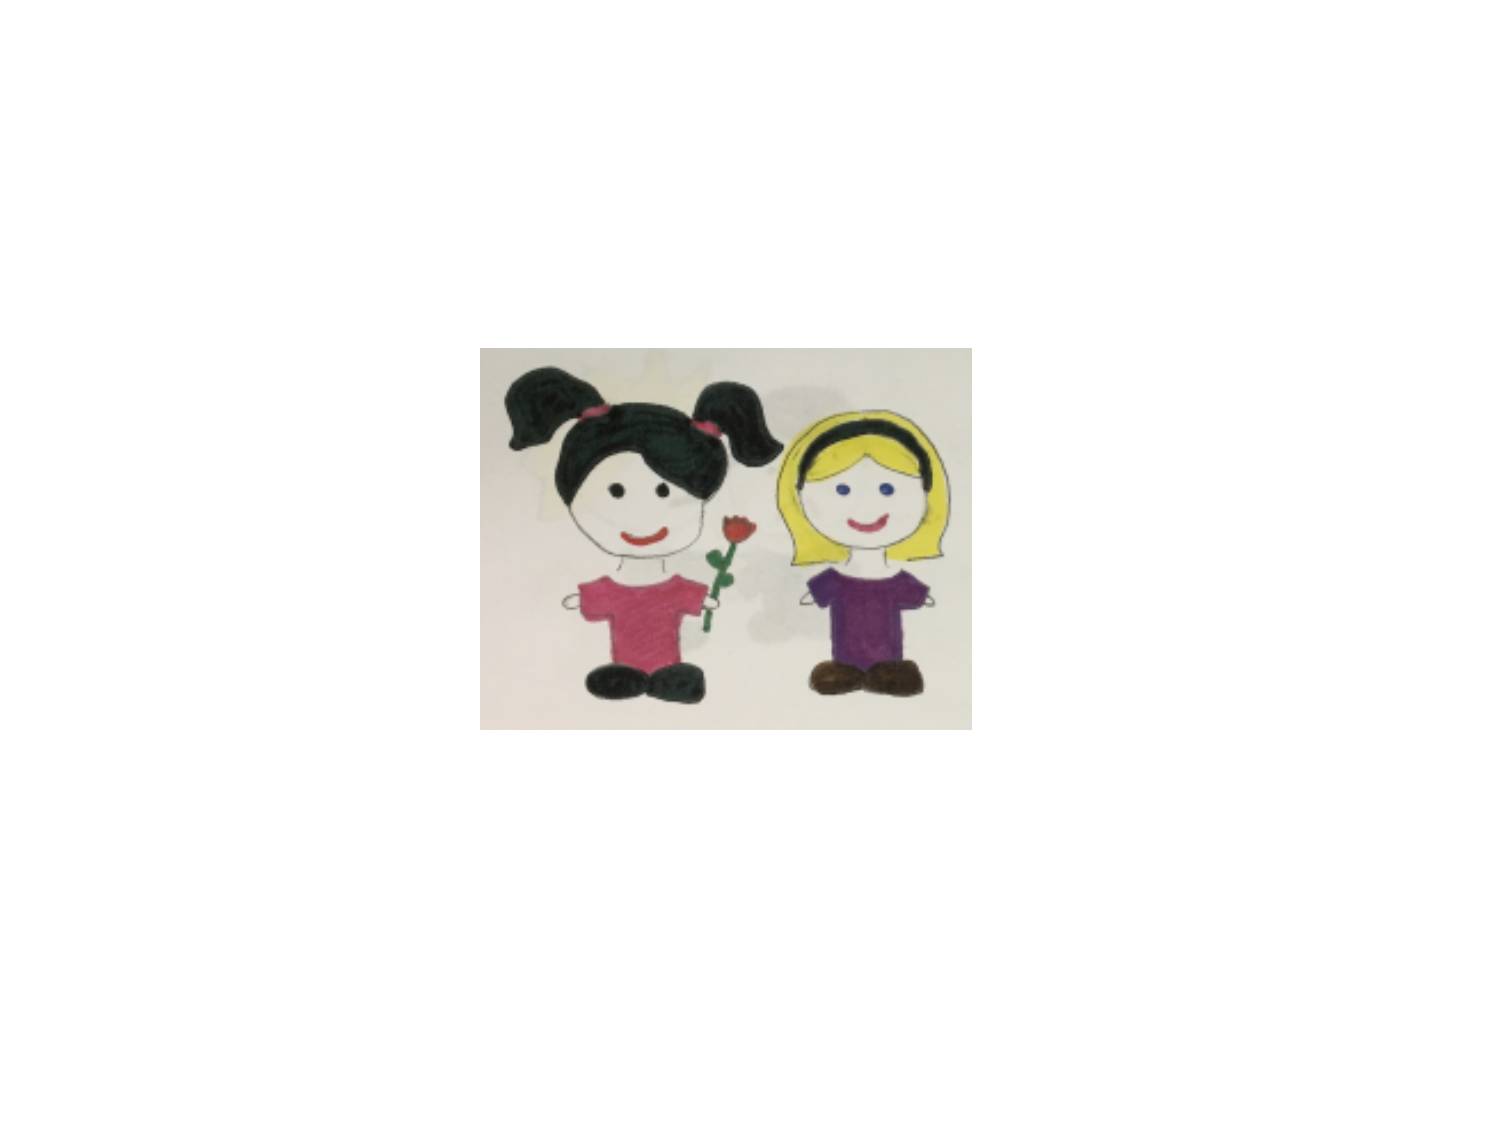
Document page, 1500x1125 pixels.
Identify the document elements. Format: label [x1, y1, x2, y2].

picture [480, 348, 973, 730]
